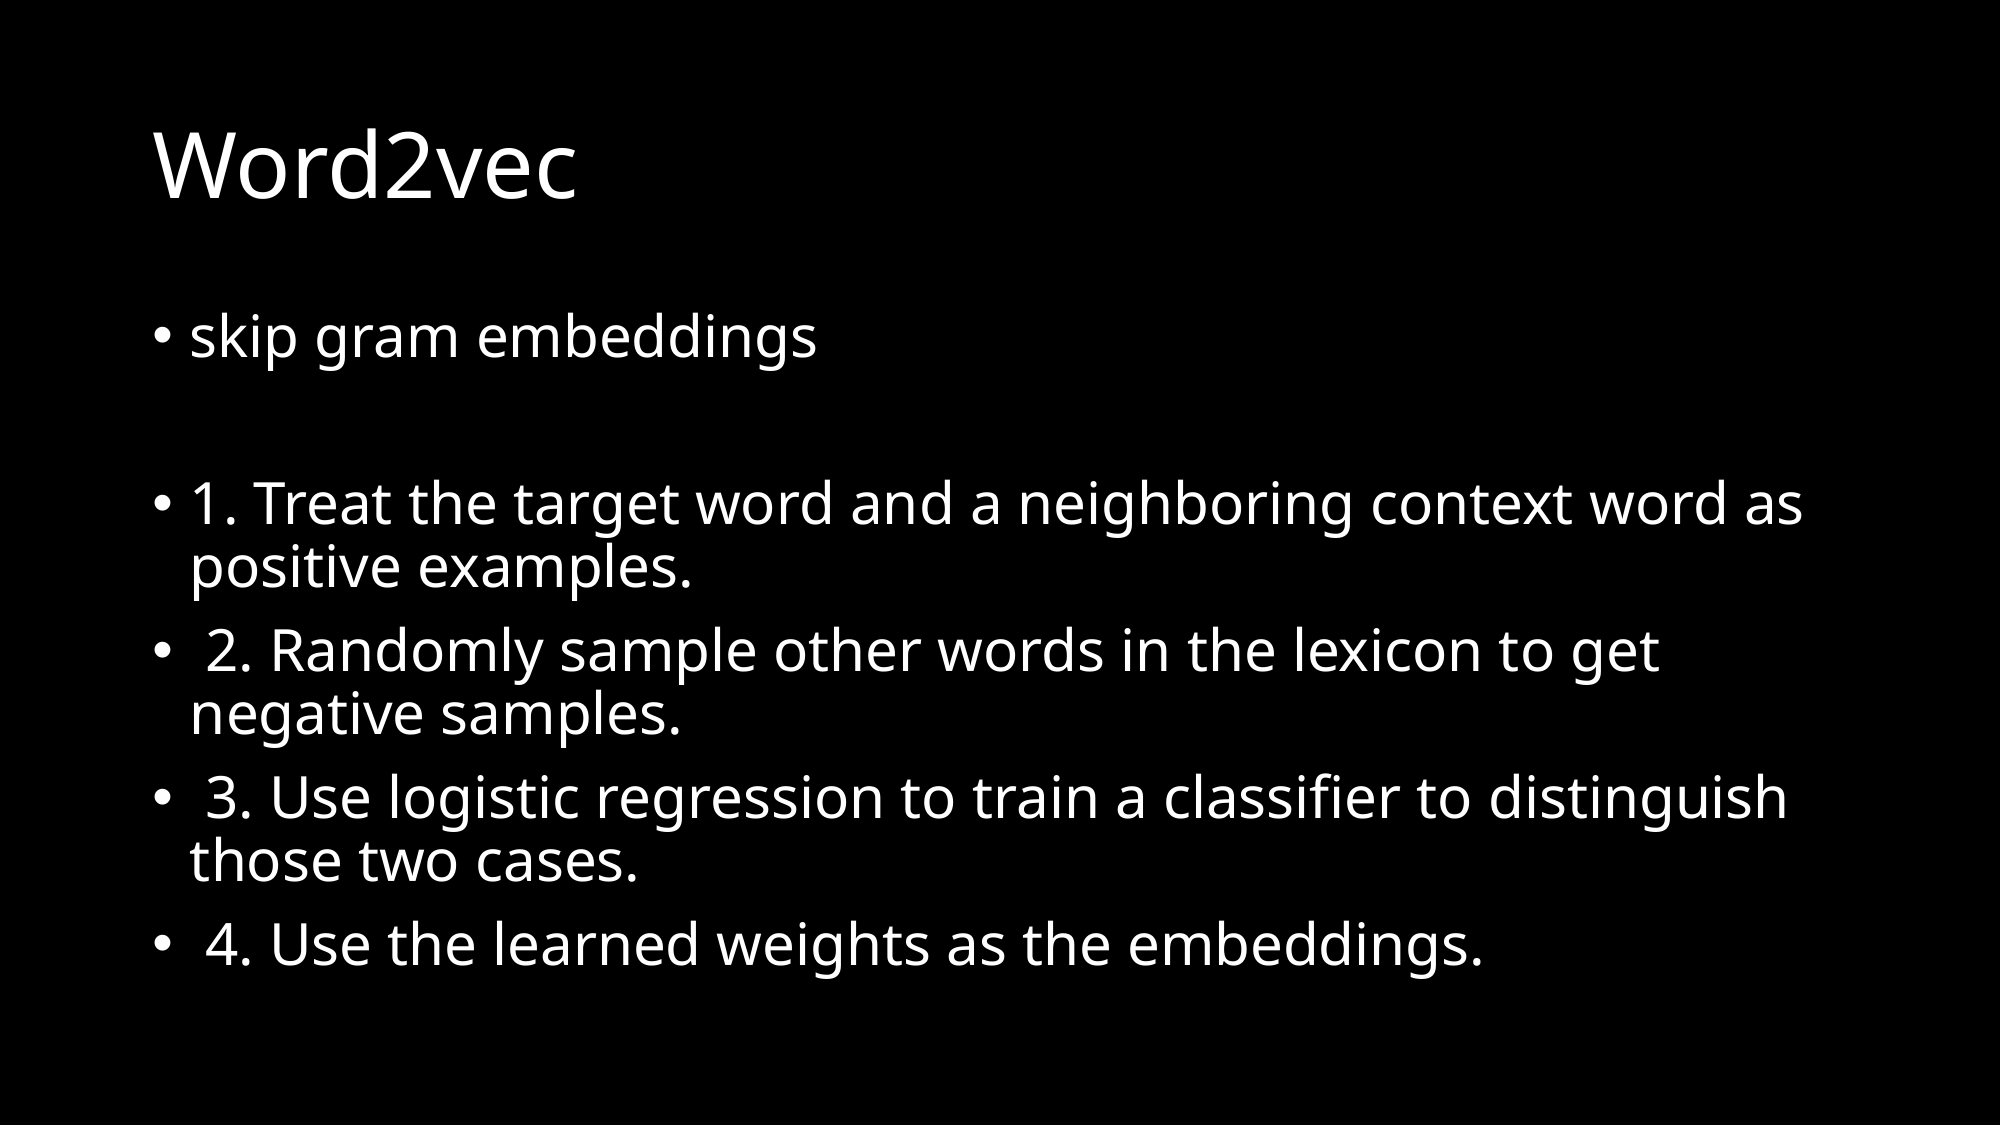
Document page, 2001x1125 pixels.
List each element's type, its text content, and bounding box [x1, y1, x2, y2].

title Word2vec [137, 59, 1863, 278]
list skip gram embeddings 1. Treat the target word and a neighboring context word as positive examples. 2. Randomly sample other words in the lexicon to get negative samples. 3. Use logistic regression to train a classifier to distinguish those two cases. 4. Use the learned weights as the embeddings. [137, 299, 1863, 1014]
